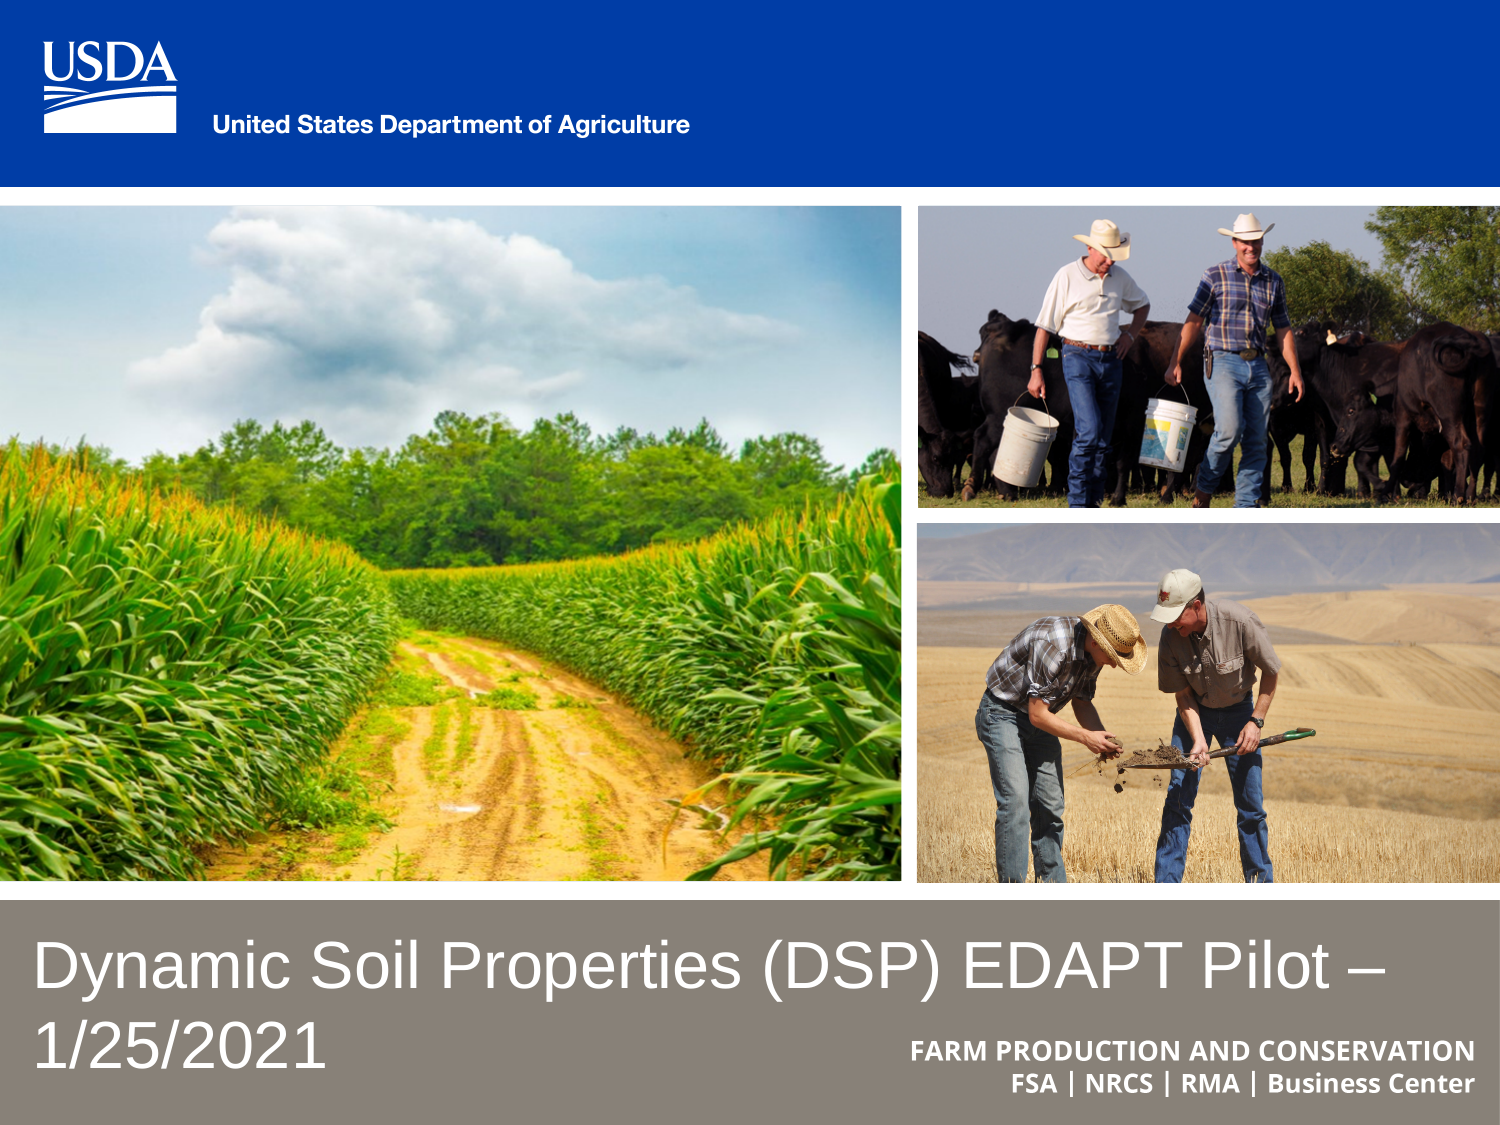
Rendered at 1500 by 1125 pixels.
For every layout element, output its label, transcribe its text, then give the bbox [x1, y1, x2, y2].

title Dynamic Soil Properties (DSP) EDAPT Pilot – 1/25/2021 [17, 914, 1479, 1089]
picture [0, 0, 1500, 1125]
